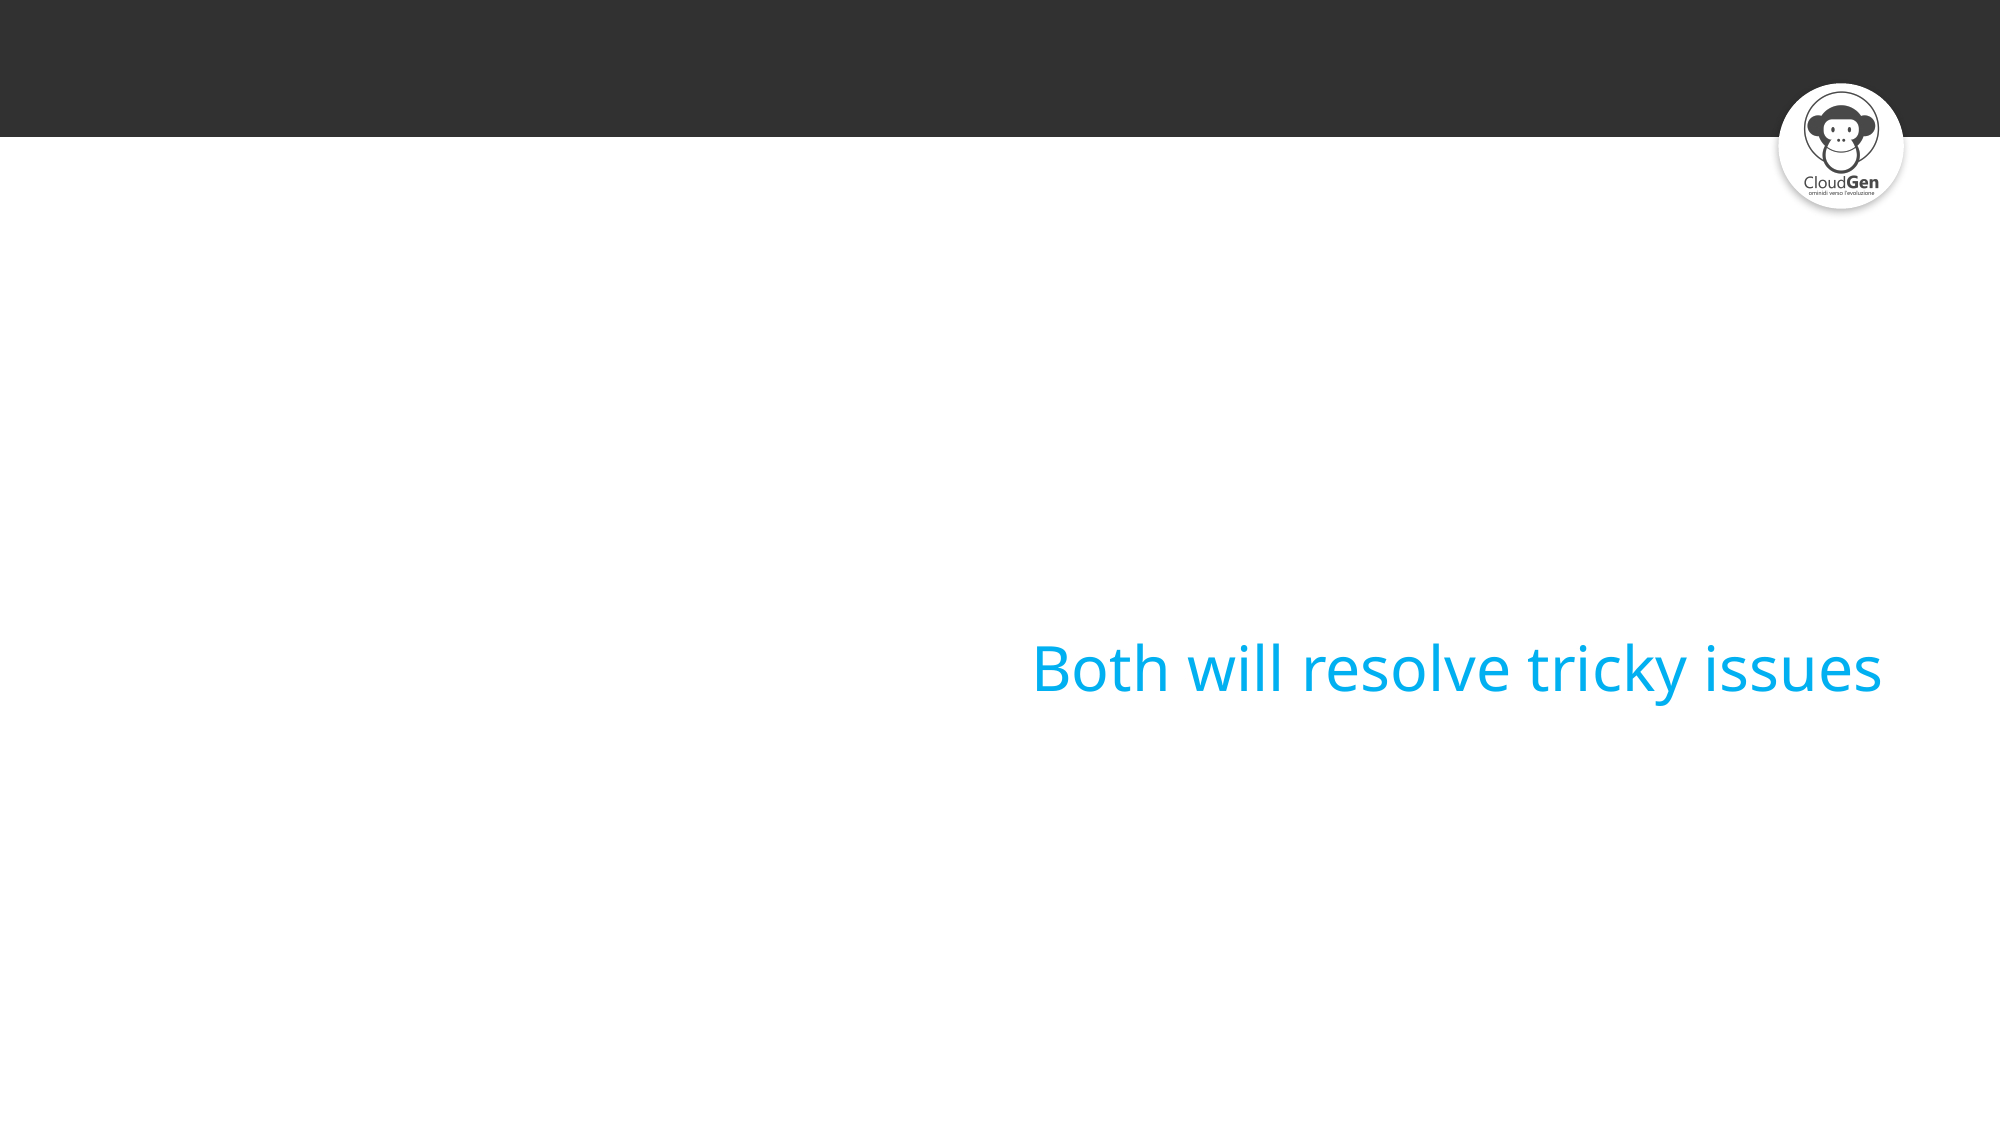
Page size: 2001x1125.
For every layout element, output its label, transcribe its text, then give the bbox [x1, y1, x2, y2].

title Both will resolve tricky issues [174, 562, 1900, 780]
picture [1785, 86, 1897, 197]
